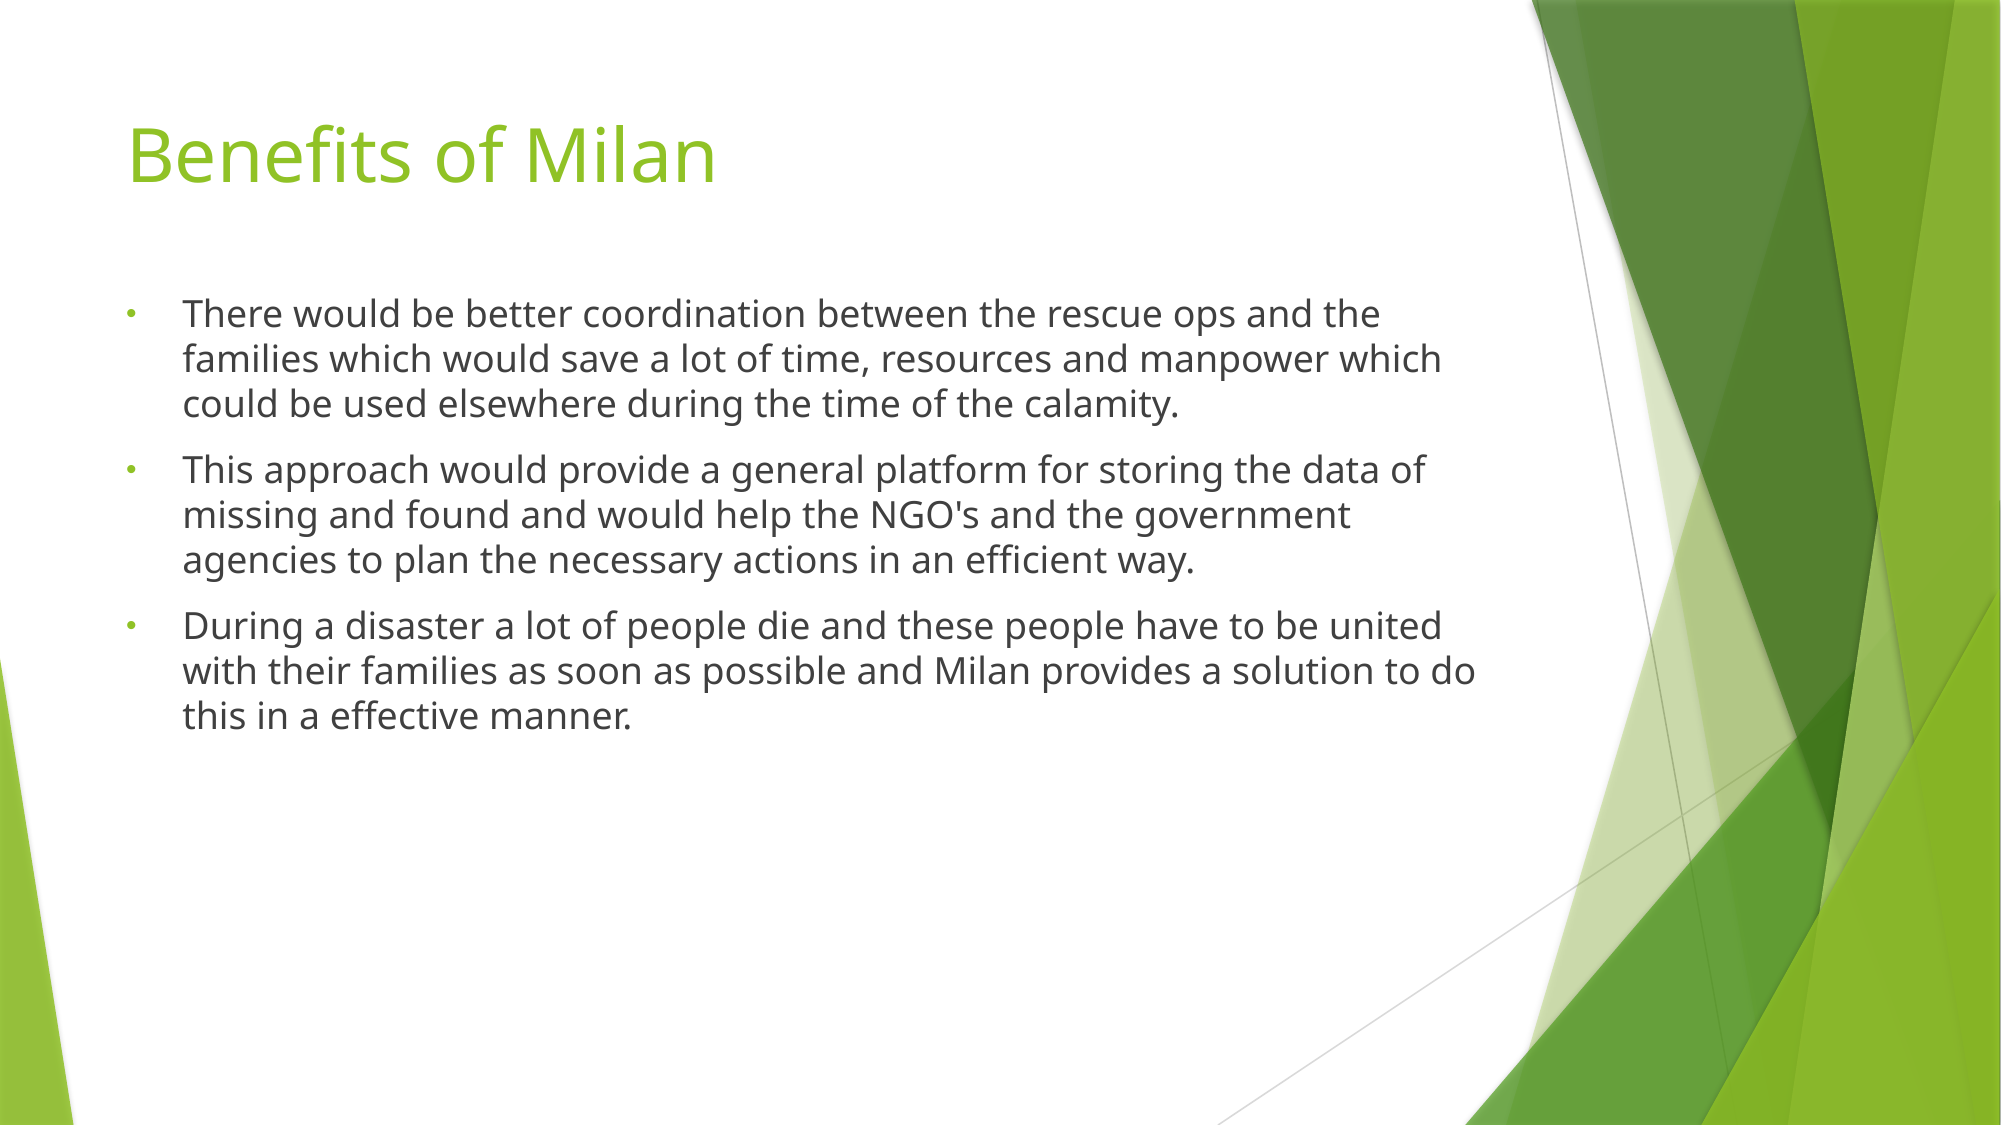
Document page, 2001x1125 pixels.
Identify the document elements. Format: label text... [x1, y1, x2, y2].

title Benefits of Milan [111, 99, 1522, 260]
list There would be better coordination between the rescue ops and the families which would save a lot of time, resources and manpower which could be used elsewhere during the time of the calamity. This approach would provide a general platform for storing the data of missing and found and would help the NGO's and the government agencies to plan the necessary actions in an efficient way. During a disaster a lot of people die and these people have to be united with their families as soon as possible and Milan provides a solution to do this in a effective manner. [111, 282, 1522, 991]
